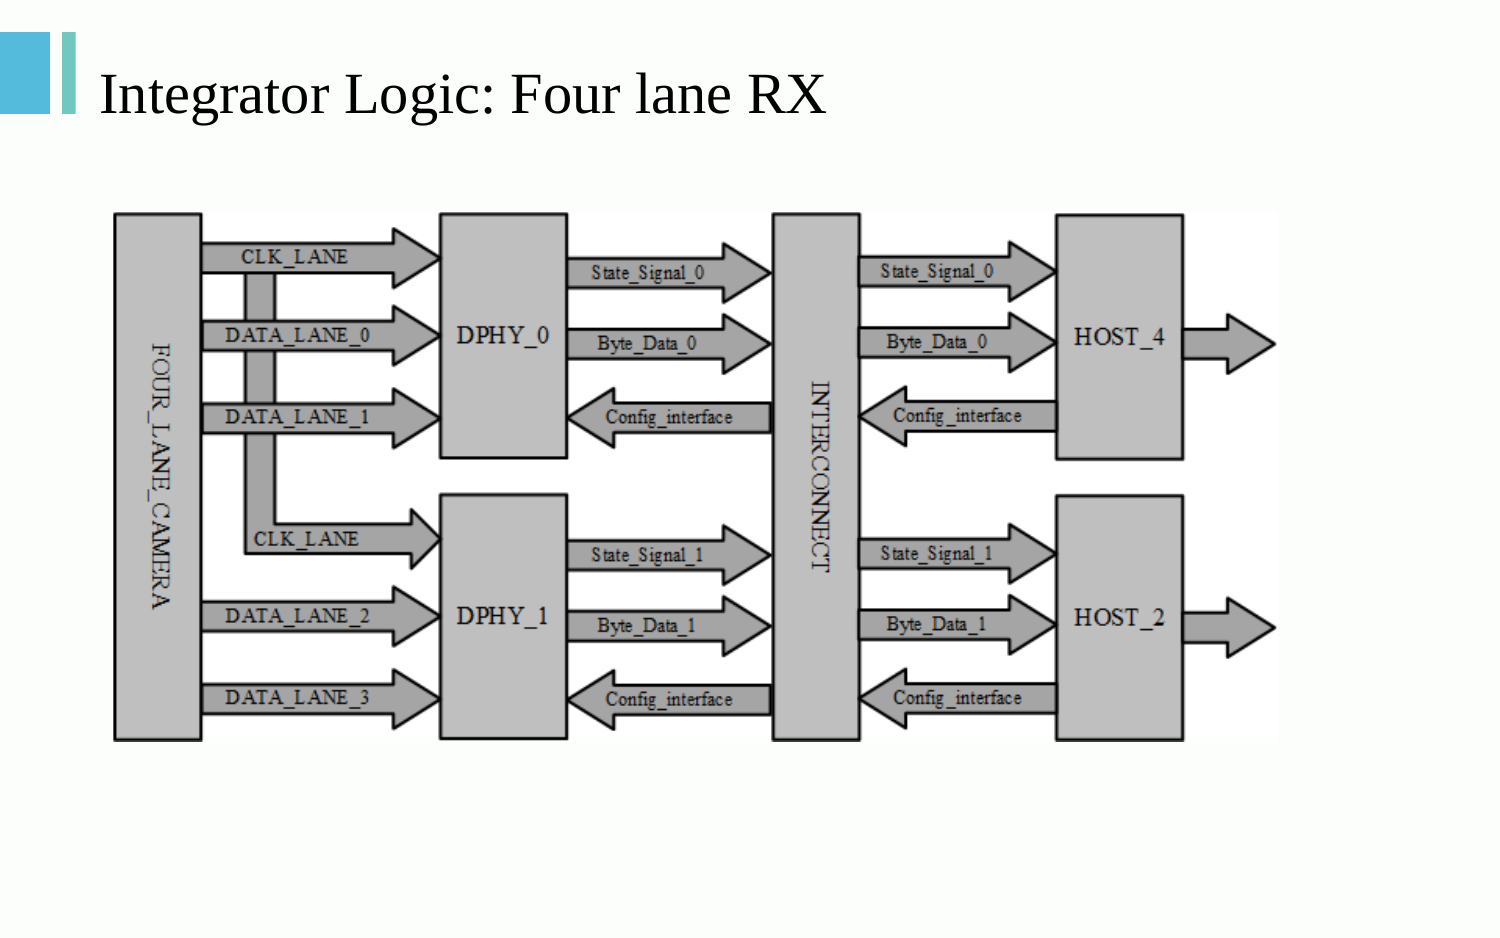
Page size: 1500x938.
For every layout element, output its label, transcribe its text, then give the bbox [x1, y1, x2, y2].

title Integrator Logic: Four lane RX [88, 33, 1425, 149]
picture [112, 212, 1278, 742]
